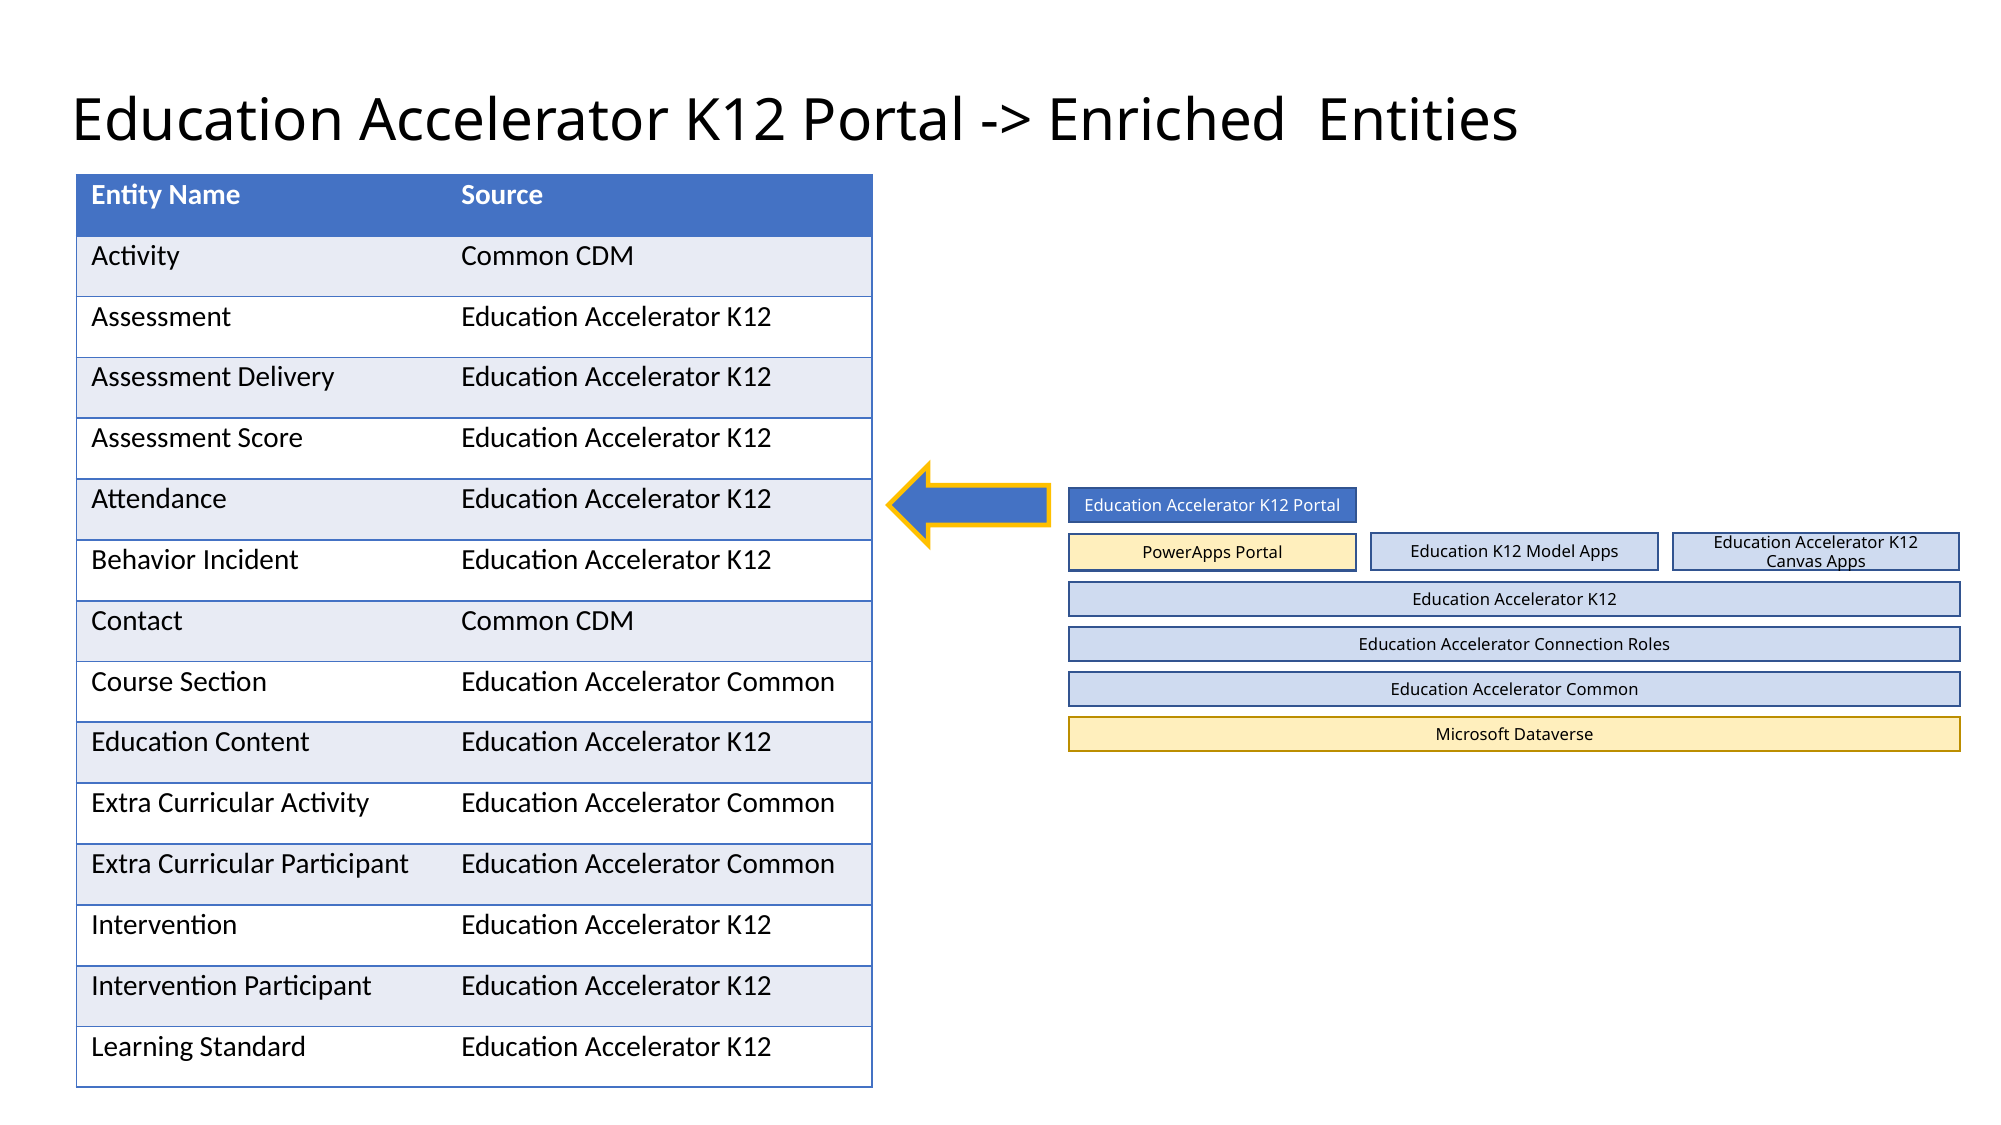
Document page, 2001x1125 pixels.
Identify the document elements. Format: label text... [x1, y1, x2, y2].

table_cell Attendance [77, 480, 446, 539]
table_cell Extra Curricular Activity [77, 784, 446, 843]
table_cell Education Accelerator Common [446, 784, 871, 843]
table_cell Intervention [77, 906, 446, 965]
table_cell Education Accelerator Common [446, 662, 871, 721]
table_cell Behavior Incident [77, 541, 446, 600]
table_cell Education Accelerator K12 [446, 541, 871, 600]
table_cell Common CDM [446, 602, 871, 661]
table_cell Assessment [77, 297, 446, 357]
table_cell Assessment Score [77, 419, 446, 478]
table_cell Assessment Delivery [77, 358, 446, 417]
table_cell Education Accelerator K12 [446, 480, 871, 539]
table_cell Intervention Participant [77, 967, 446, 1026]
table_cell Education Accelerator K12 [446, 723, 871, 782]
table_cell Education Accelerator K12 [446, 419, 871, 478]
table_cell Education Accelerator K12 [446, 297, 871, 357]
table_cell Learning Standard [77, 1027, 446, 1086]
table_cell Education Accelerator K12 [446, 967, 871, 1026]
table_header Entity Name [77, 176, 446, 235]
table_cell Activity [77, 237, 446, 296]
table_cell Education Accelerator Common [446, 845, 871, 904]
table_cell Education Accelerator K12 [446, 906, 871, 965]
table_cell Contact [77, 602, 446, 661]
table_header Source [446, 176, 871, 235]
text_box [886, 462, 1050, 548]
table_cell Education Accelerator K12 [446, 1027, 871, 1086]
table_cell Common CDM [446, 237, 871, 296]
table_cell Extra Curricular Participant [77, 845, 446, 904]
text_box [1069, 488, 1961, 751]
table_cell Course Section [77, 662, 446, 721]
text_box Education Accelerator K12 Portal -> Enriched Entities [57, 75, 1693, 160]
table_cell Education Accelerator K12 [446, 358, 871, 417]
table_cell Education Content [77, 723, 446, 782]
